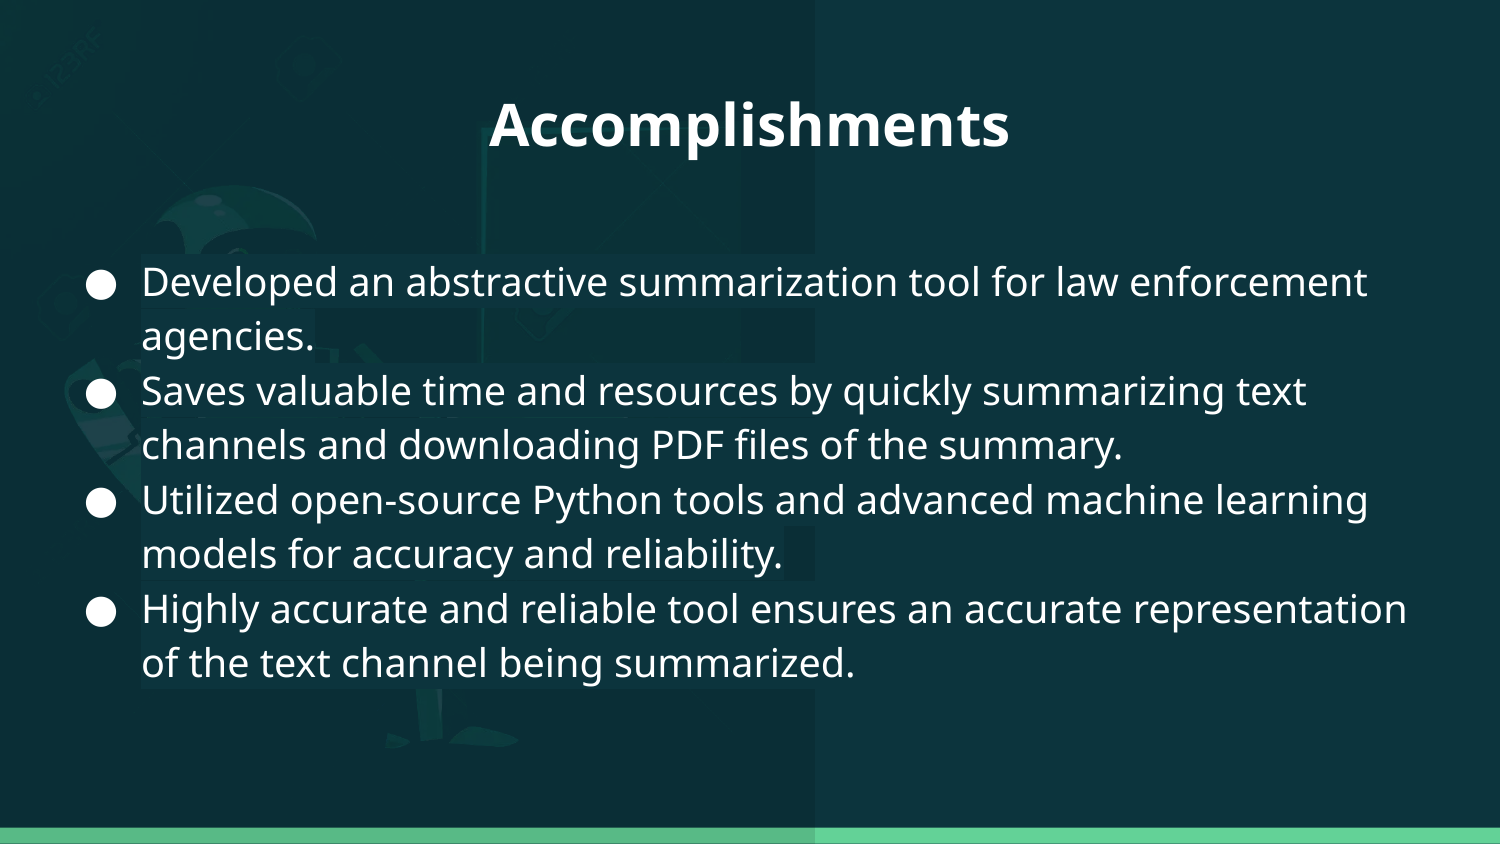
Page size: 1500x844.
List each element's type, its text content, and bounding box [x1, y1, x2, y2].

title Accomplishments [819, 72, 1449, 167]
picture [0, 0, 815, 844]
list Developed an abstractive summarization tool for law enforcement agencies. Saves valuable time and resources by quickly summarizing text channels and downloading PDF files of the summary. Utilized open-source Python tools and advanced machine learning models for accuracy and reliability. Highly accurate and reliable tool ensures an accurate representation of the text channel being summarized. [819, 234, 1449, 744]
